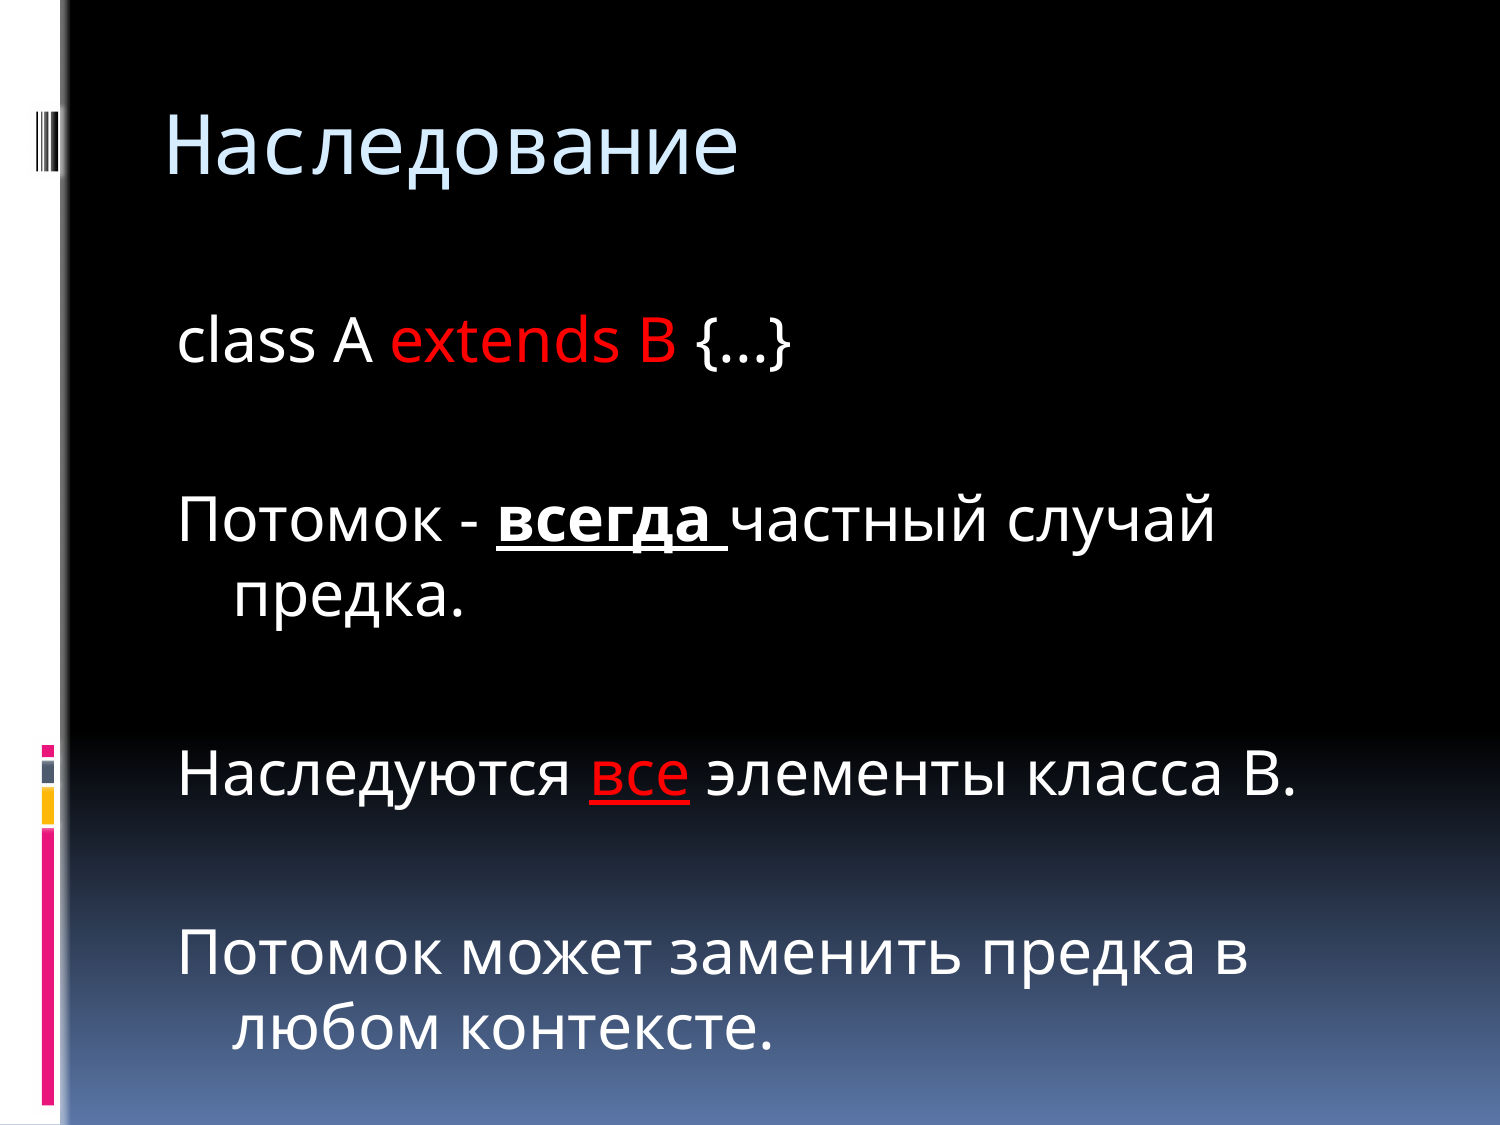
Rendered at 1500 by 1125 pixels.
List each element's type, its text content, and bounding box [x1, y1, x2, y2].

list class A extends B {...} Потомок - всегда частный случай предка. Наследуются все элементы класса B. Потомок может заменить предка в любом контексте. [150, 292, 1425, 1043]
title Наследование [150, 83, 1425, 234]
